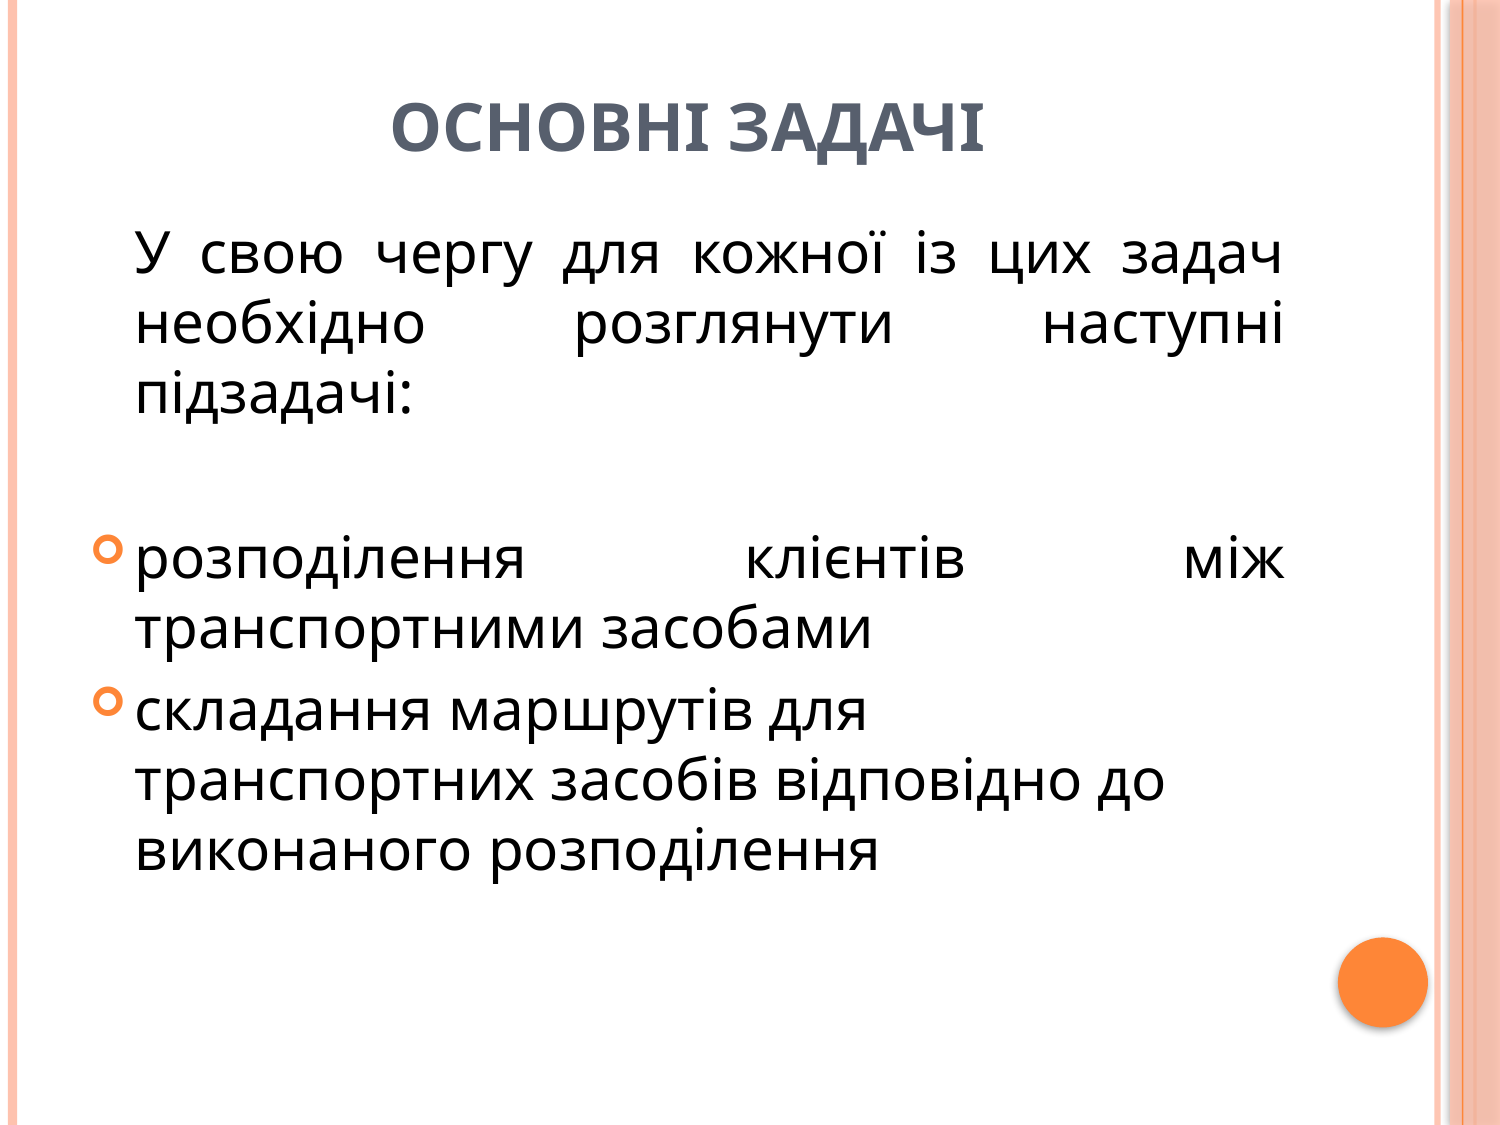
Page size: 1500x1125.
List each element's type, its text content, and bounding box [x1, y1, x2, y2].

list У свою чергу для кожної із цих задач необхідно розглянути наступні підзадачі: розподілення клієнтів між транспортними засобами складання маршрутів для транспортних засобів відповідно до виконаного розподілення [75, 208, 1300, 1062]
title Основні задачі [75, 45, 1300, 173]
